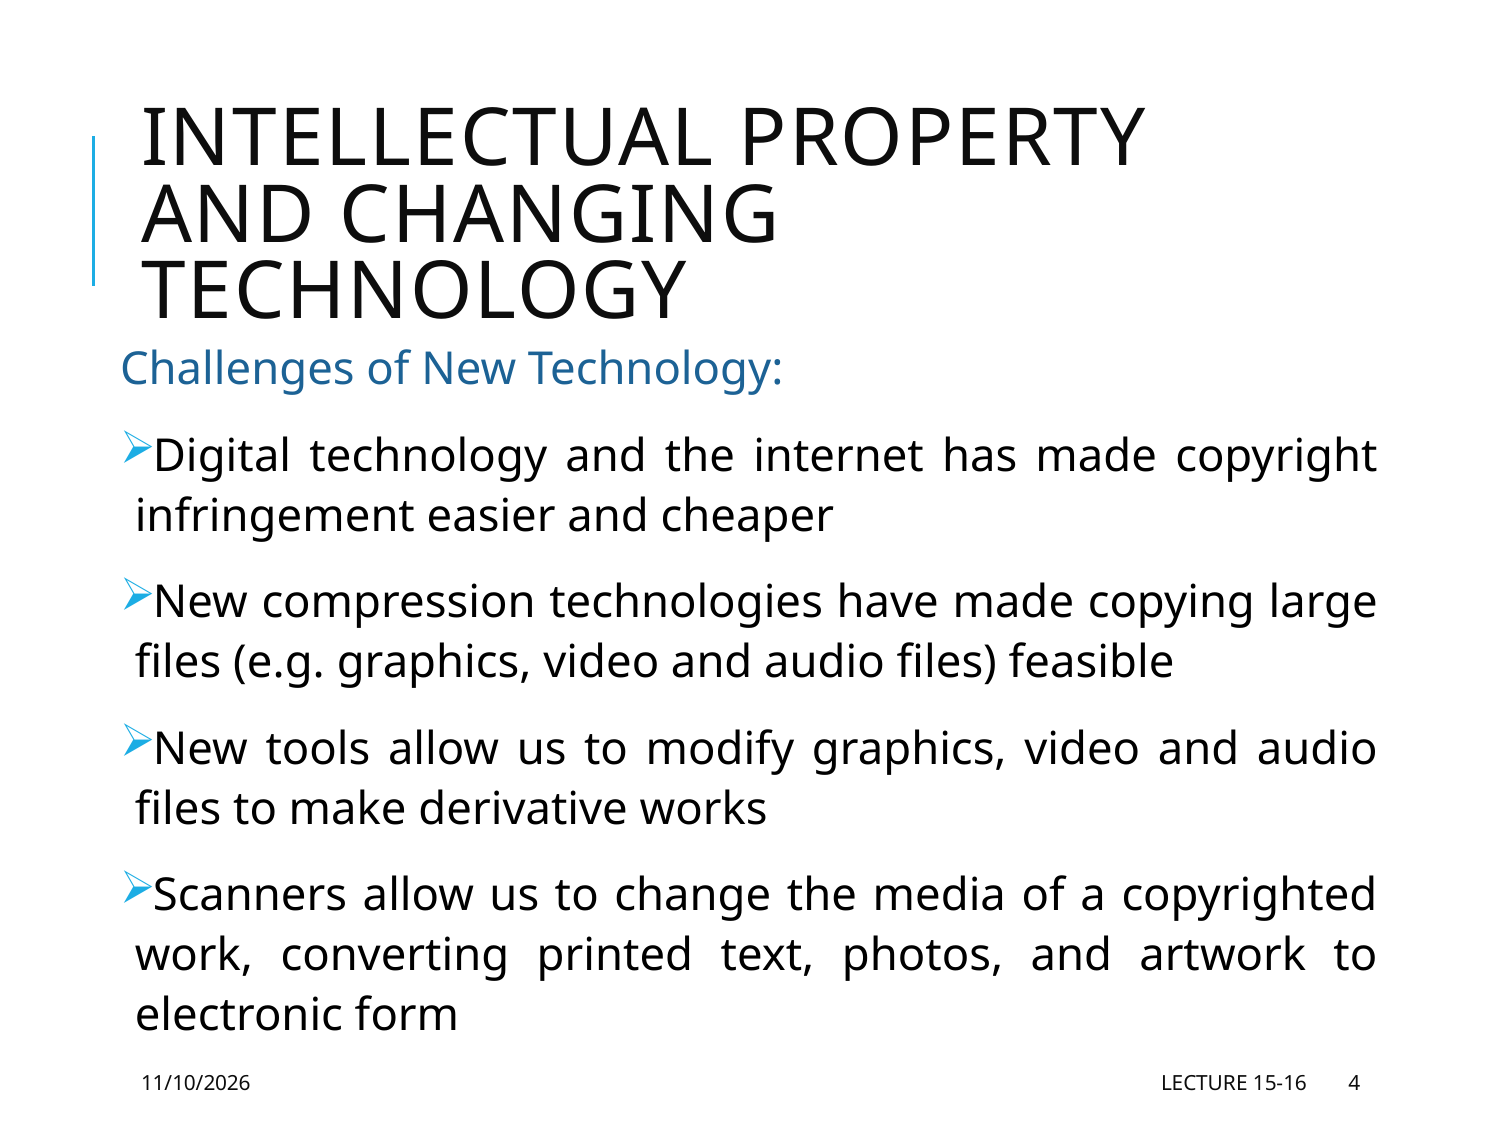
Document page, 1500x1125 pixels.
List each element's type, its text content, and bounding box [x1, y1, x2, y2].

slide_number 4 [1333, 1061, 1454, 1107]
footer Lecture 15-16 [595, 1061, 1322, 1107]
list Challenges of New Technology: Digital technology and the internet has made copyright infringement easier and cheaper New compression technologies have made copying large files (e.g. graphics, video and audio files) feasible New tools allow us to modify graphics, video and audio files to make derivative works Scanners allow us to change the media of a copyrighted work, converting printed text, photos, and artwork to electronic form [112, 337, 1387, 1050]
title Intellectual Property and Changing Technology [126, 96, 1322, 337]
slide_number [126, 1061, 392, 1107]
